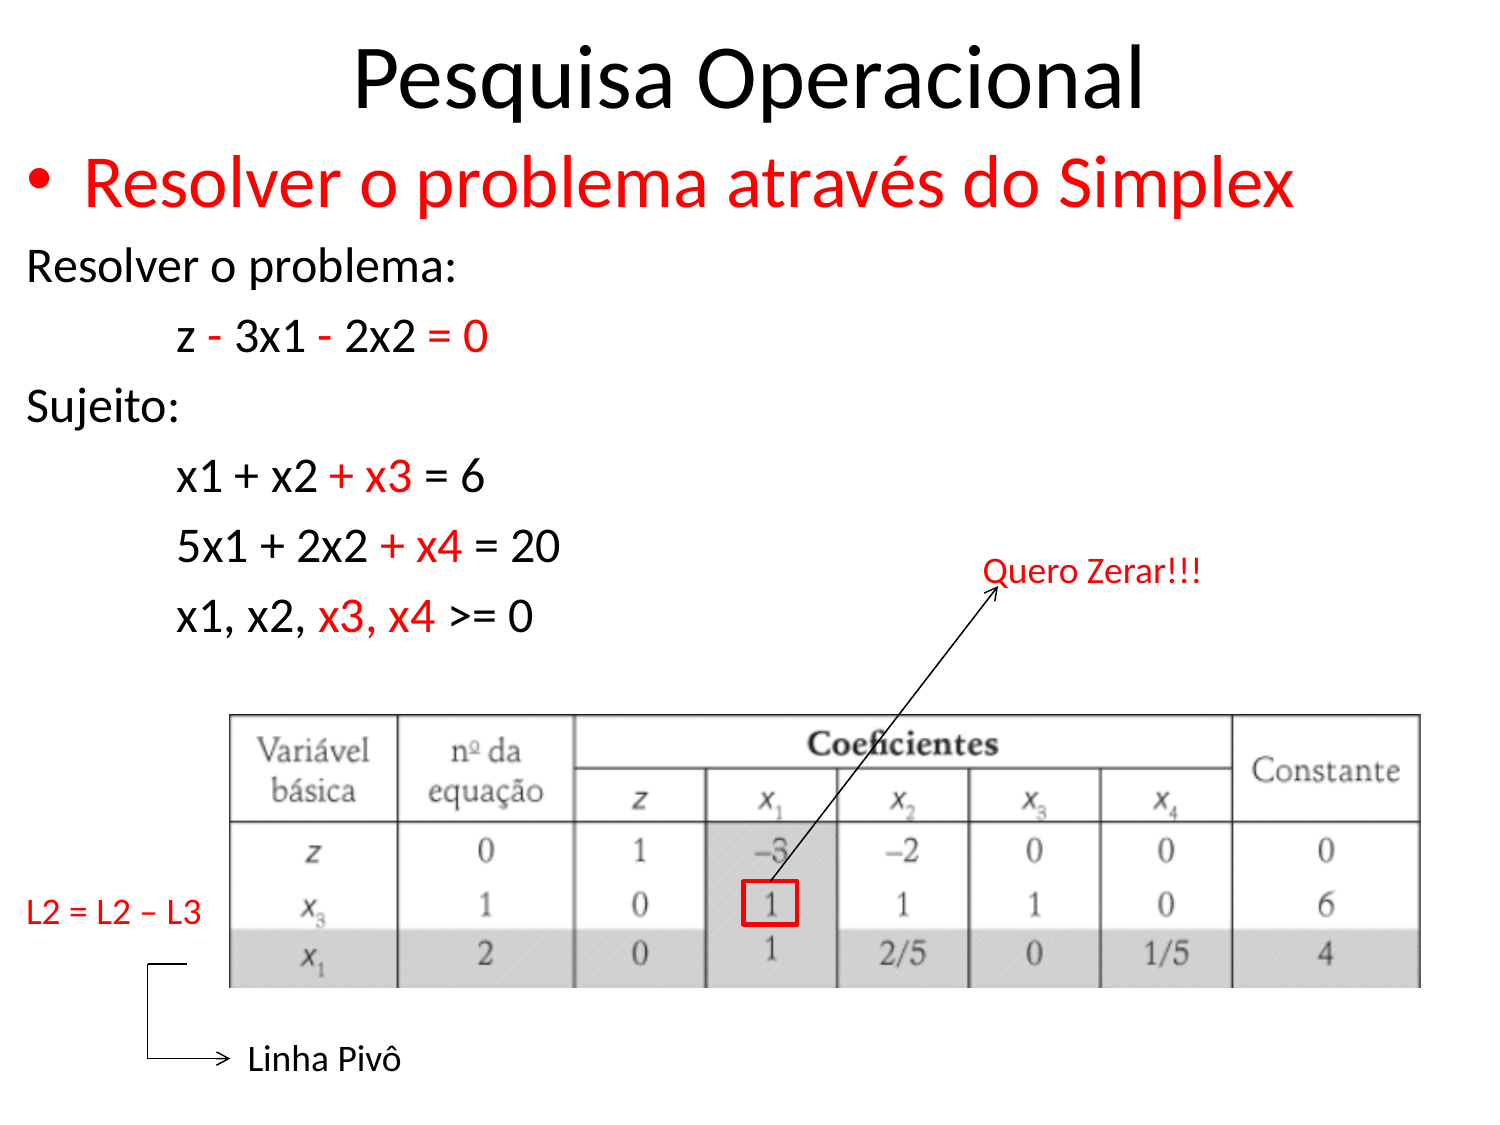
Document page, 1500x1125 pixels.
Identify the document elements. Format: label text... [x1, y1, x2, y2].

text_box L2 = L2 – L3 [11, 879, 217, 940]
text_box Quero Zerar!!! [967, 538, 1218, 599]
picture [228, 714, 1421, 988]
title Pesquisa Operacional [75, 7, 1425, 138]
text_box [769, 585, 999, 882]
text_box Linha Pivô [204, 1028, 445, 1084]
list Resolver o problema através do Simplex Resolver o problema: z - 3x1 - 2x2 = 0 Sujeito: x1 + x2 + x3 = 6 5x1 + 2x2 + x4 = 20 x1, x2, x3, x4 >= 0 [11, 125, 1495, 1114]
